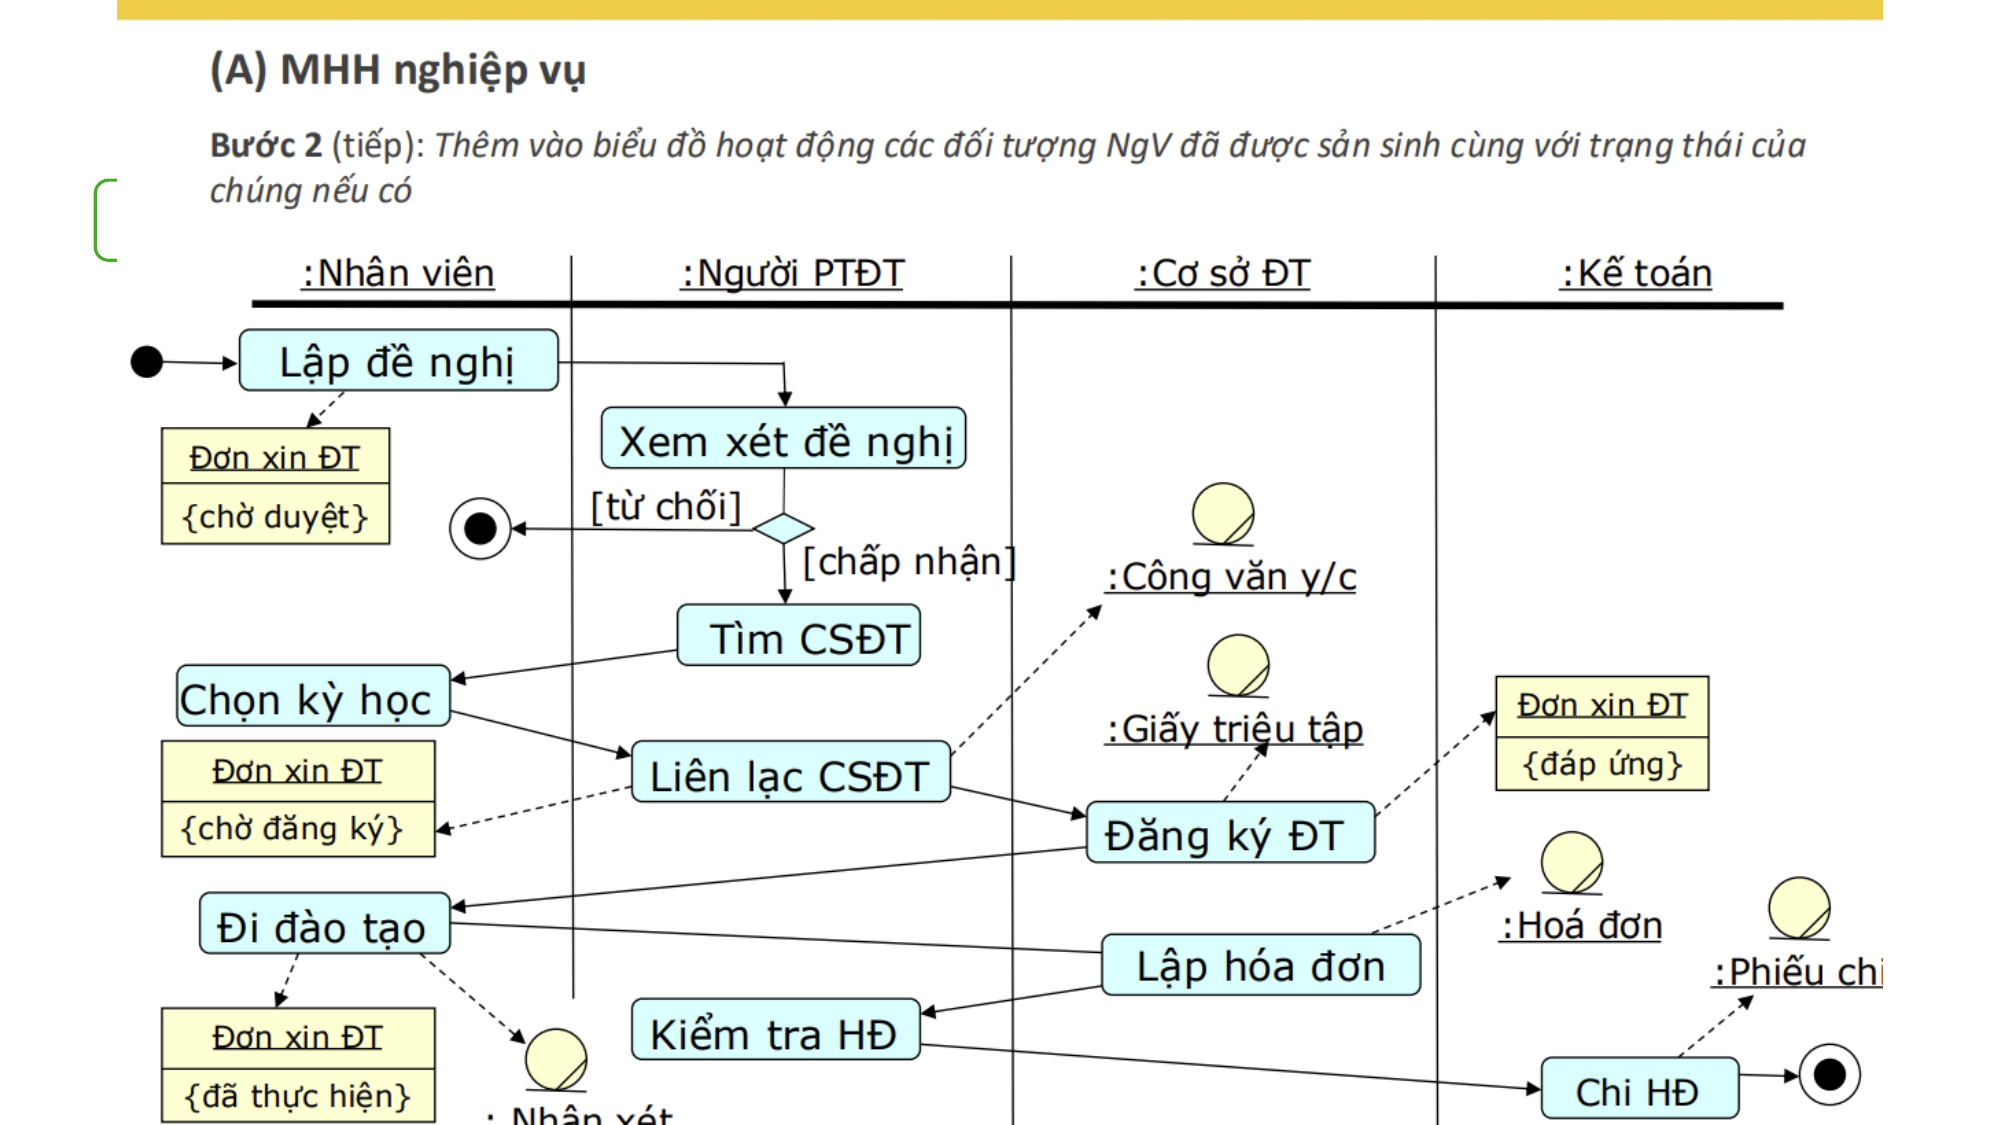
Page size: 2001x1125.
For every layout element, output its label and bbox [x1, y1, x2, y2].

picture [116, 0, 1884, 1125]
text_box [93, 178, 116, 262]
